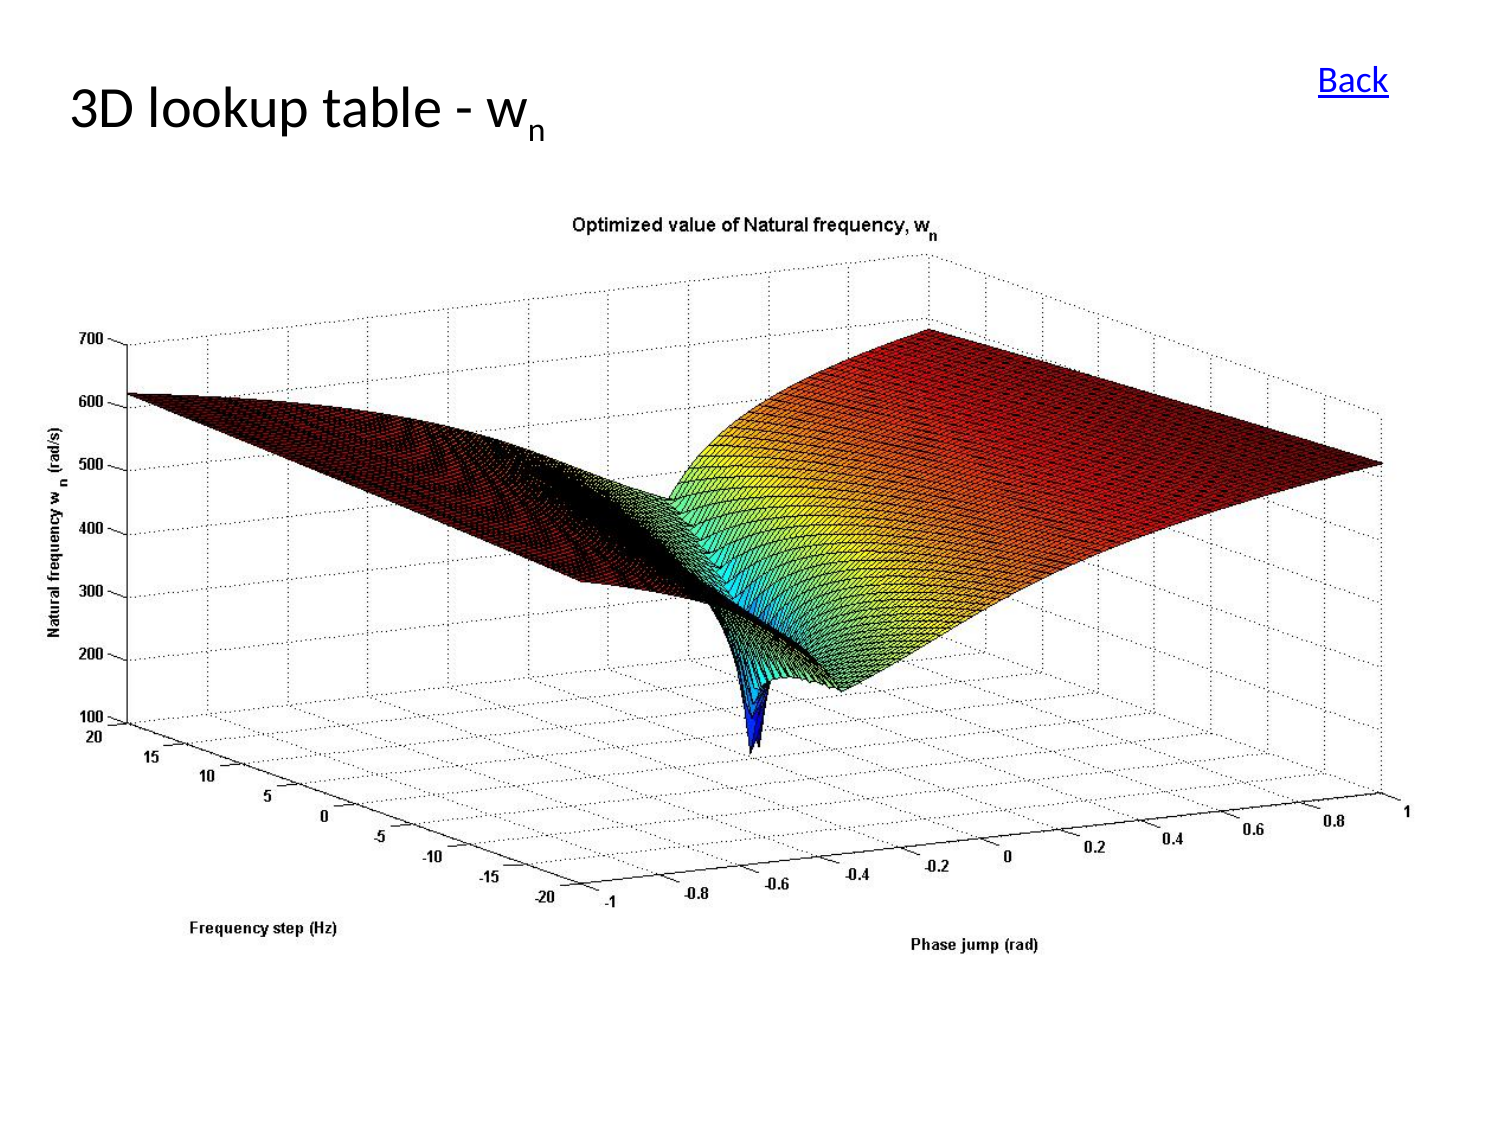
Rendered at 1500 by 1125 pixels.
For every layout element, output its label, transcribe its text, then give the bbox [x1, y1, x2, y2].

title 3D lookup table - wn [54, 14, 1405, 193]
text_box Back [1302, 47, 1404, 108]
picture [0, 195, 1500, 969]
